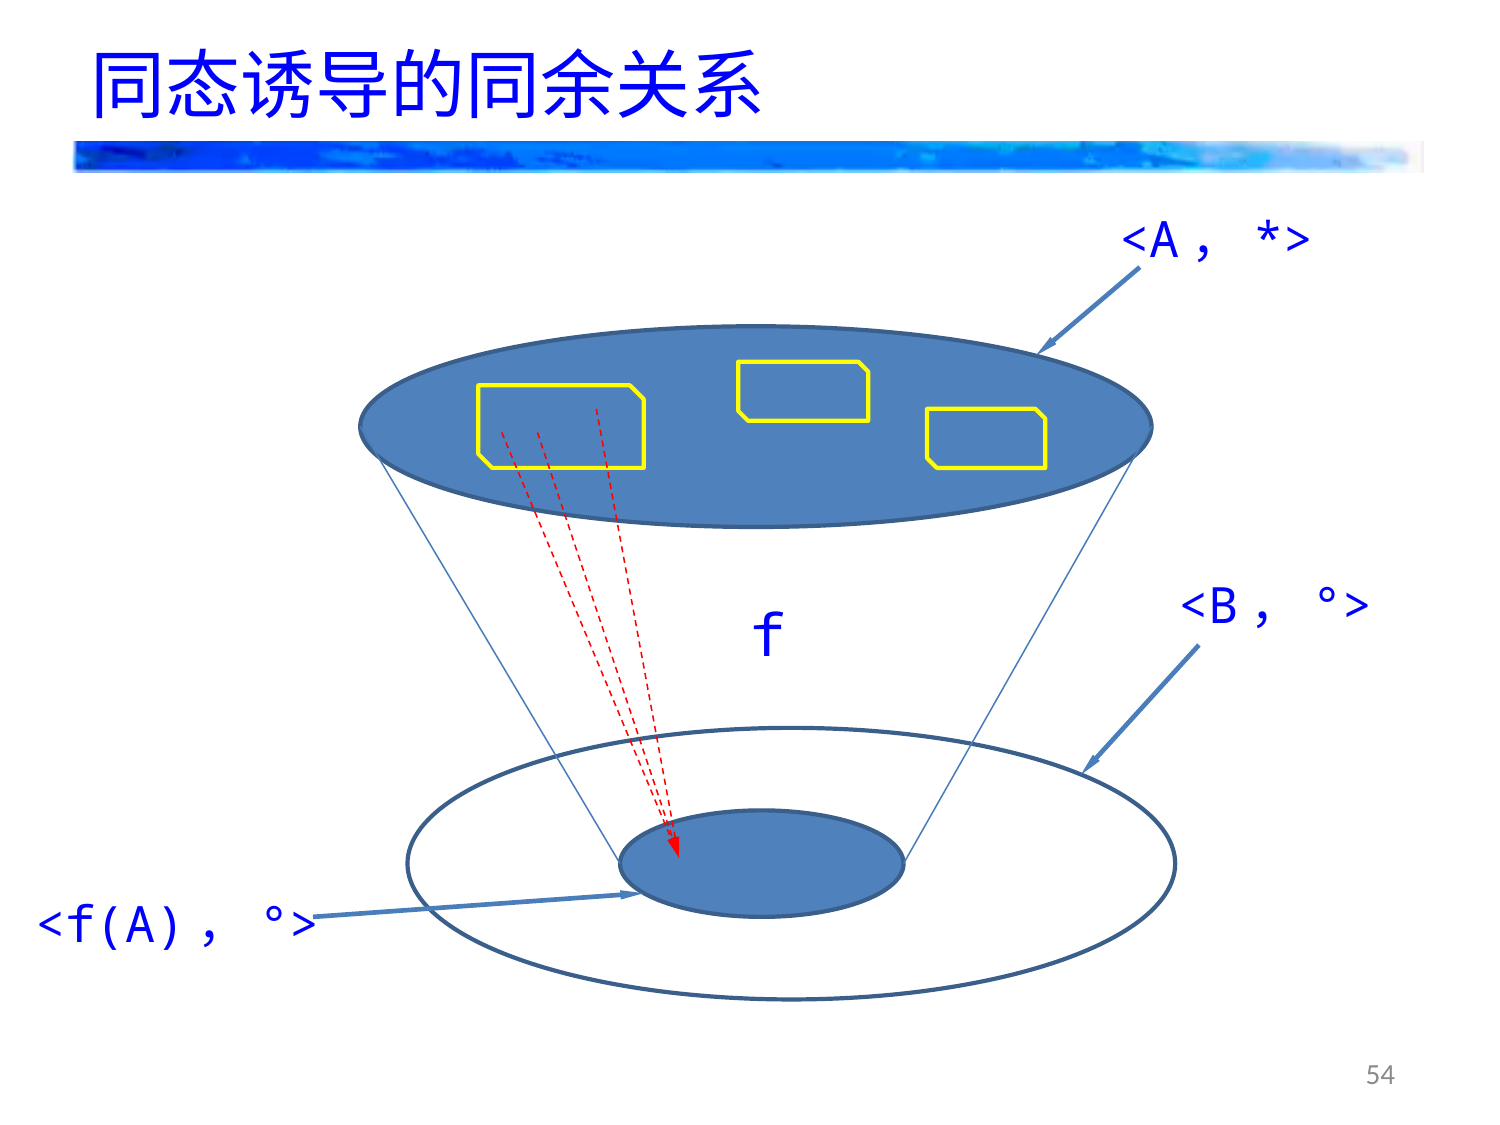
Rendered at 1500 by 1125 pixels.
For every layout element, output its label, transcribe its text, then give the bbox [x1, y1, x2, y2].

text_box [17, 196, 1471, 1000]
picture [72, 141, 1424, 173]
title 同态诱导的同余关系 [74, 18, 1426, 148]
slide_number 54 [1335, 1042, 1425, 1103]
